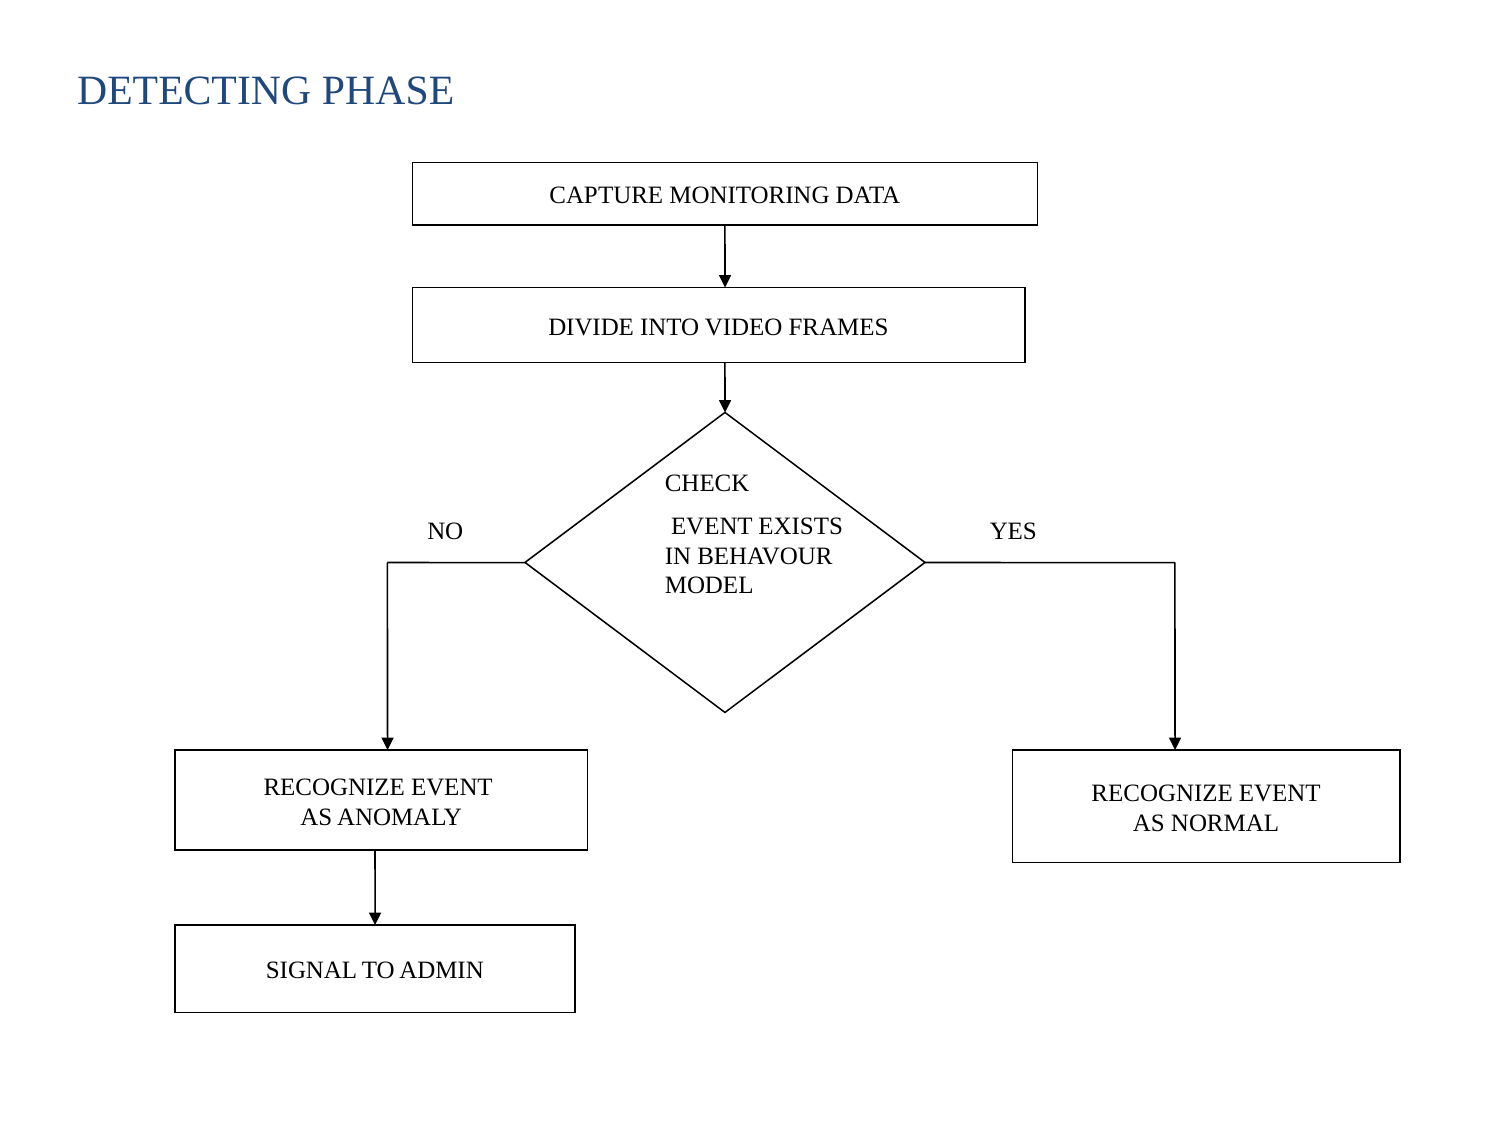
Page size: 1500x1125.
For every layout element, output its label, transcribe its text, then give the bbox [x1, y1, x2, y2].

text_box YES [975, 507, 1163, 552]
text_box SIGNAL TO ADMIN [174, 924, 575, 1013]
text_box NO [412, 507, 538, 552]
text_box [381, 562, 394, 751]
text_box [1168, 562, 1182, 751]
text_box RECOGNIZE EVENT AS ANOMALY [174, 750, 588, 850]
text_box [888, 534, 925, 591]
text_box [718, 224, 732, 288]
text_box CAPTURE MONITORING DATA [412, 162, 1038, 225]
text_box DIVIDE INTO VIDEO FRAMES [412, 287, 1025, 363]
text_box [662, 413, 788, 459]
text_box [525, 469, 866, 713]
text_box [368, 849, 382, 925]
text_box RECOGNIZE EVENT AS NORMAL [1012, 750, 1400, 863]
text_box CHECK EVENT EXISTS IN BEHAVOUR MODEL [649, 459, 888, 607]
text_box DETECTING PHASE [62, 49, 600, 125]
text_box [718, 362, 732, 413]
